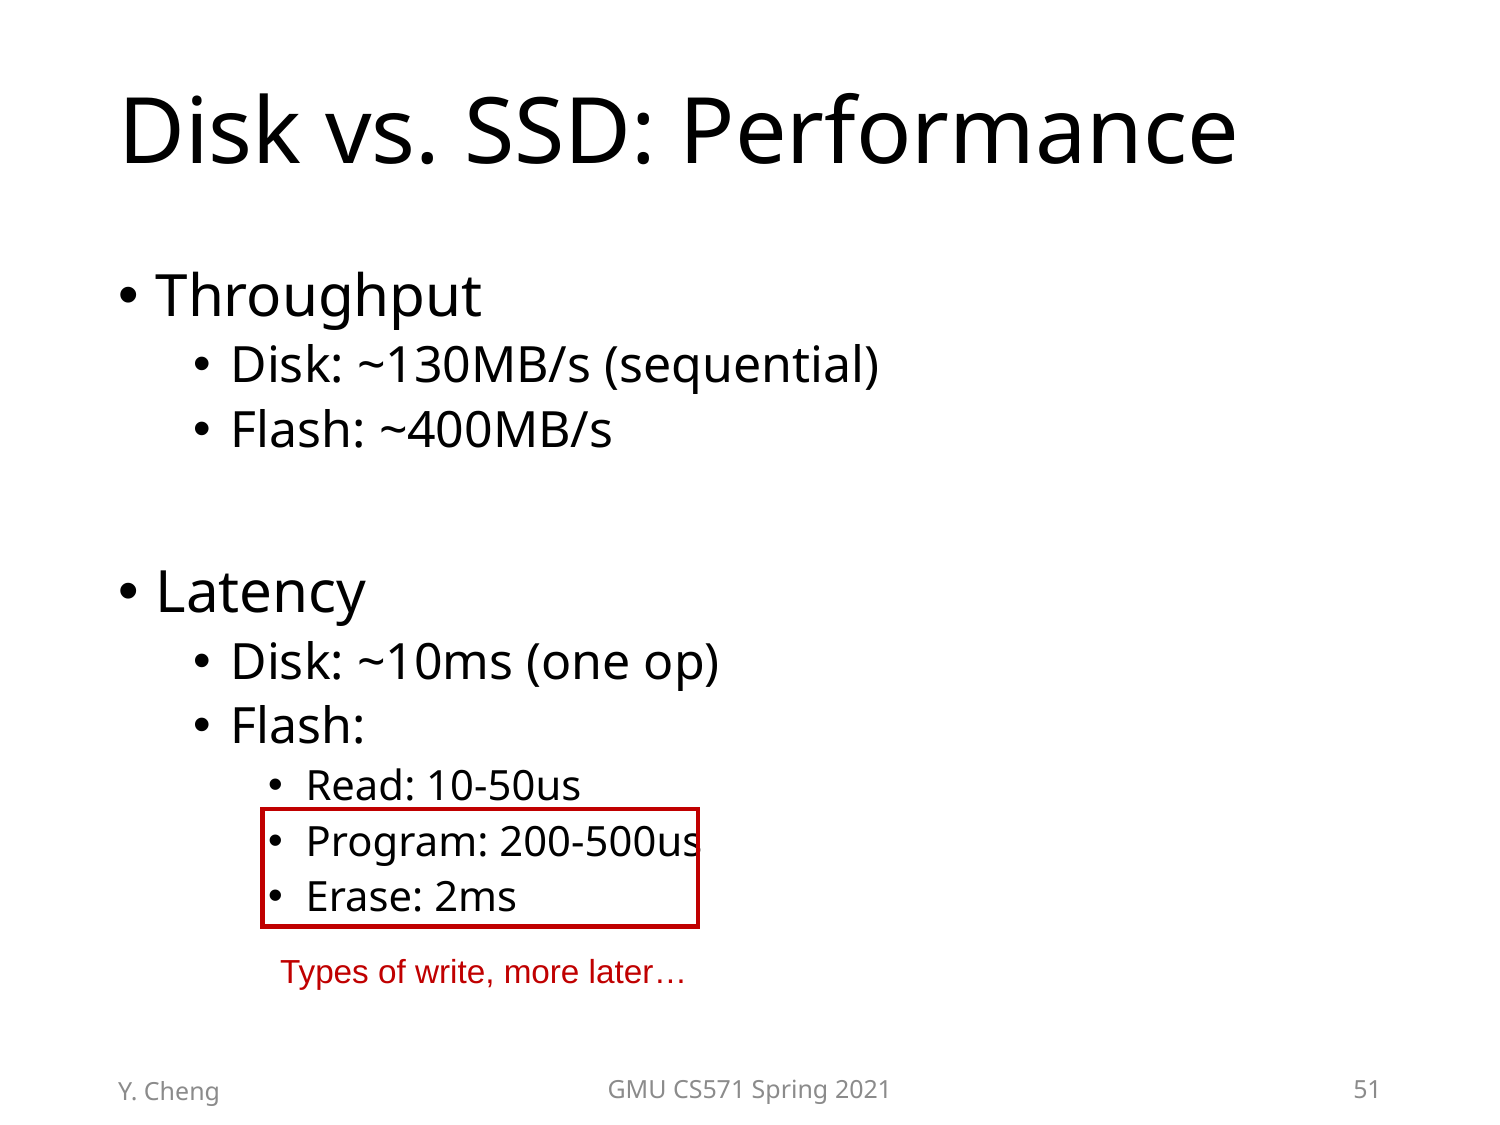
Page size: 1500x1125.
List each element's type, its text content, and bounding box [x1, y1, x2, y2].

title Disk vs. SSD: Performance [103, 25, 1397, 243]
slide_number Y. Cheng [103, 1060, 441, 1121]
text_box [261, 808, 699, 928]
footer GMU CS571 Spring 2021 [496, 1060, 1004, 1121]
slide_number 51 [1059, 1060, 1397, 1121]
text_box Types of write, more later… [265, 942, 712, 998]
list Throughput Disk: ~130MB/s (sequential) Flash: ~400MB/s Latency Disk: ~10ms (one op) Flash: Read: 10-50us Program: 200-500us Erase: 2ms [103, 258, 1397, 1045]
